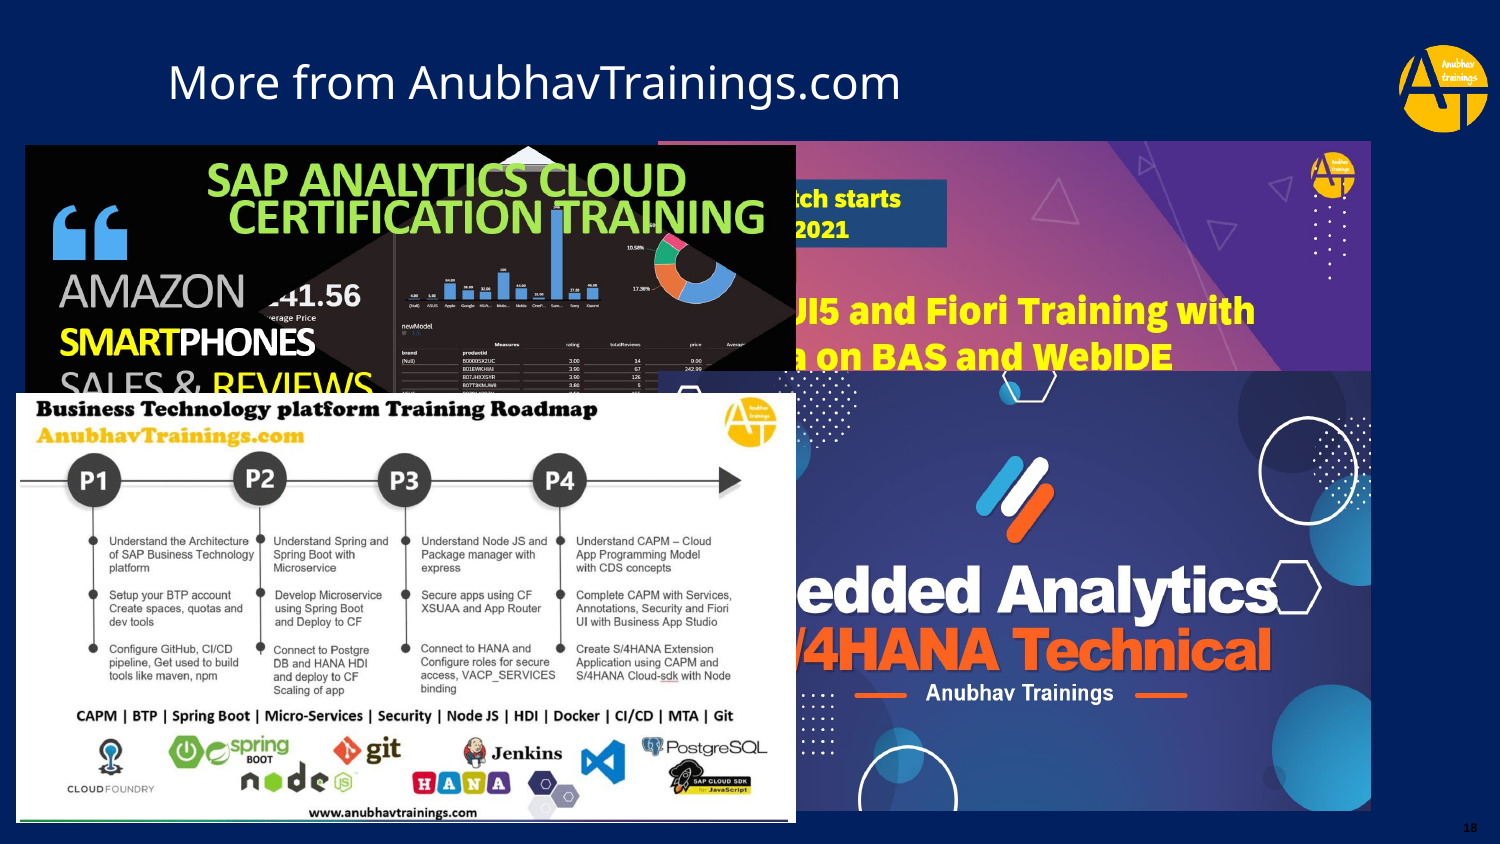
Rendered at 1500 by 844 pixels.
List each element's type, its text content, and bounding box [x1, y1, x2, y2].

picture [1390, 39, 1493, 140]
picture [16, 140, 1371, 823]
text_box More from AnubhavTrainings.com [156, 48, 1303, 115]
